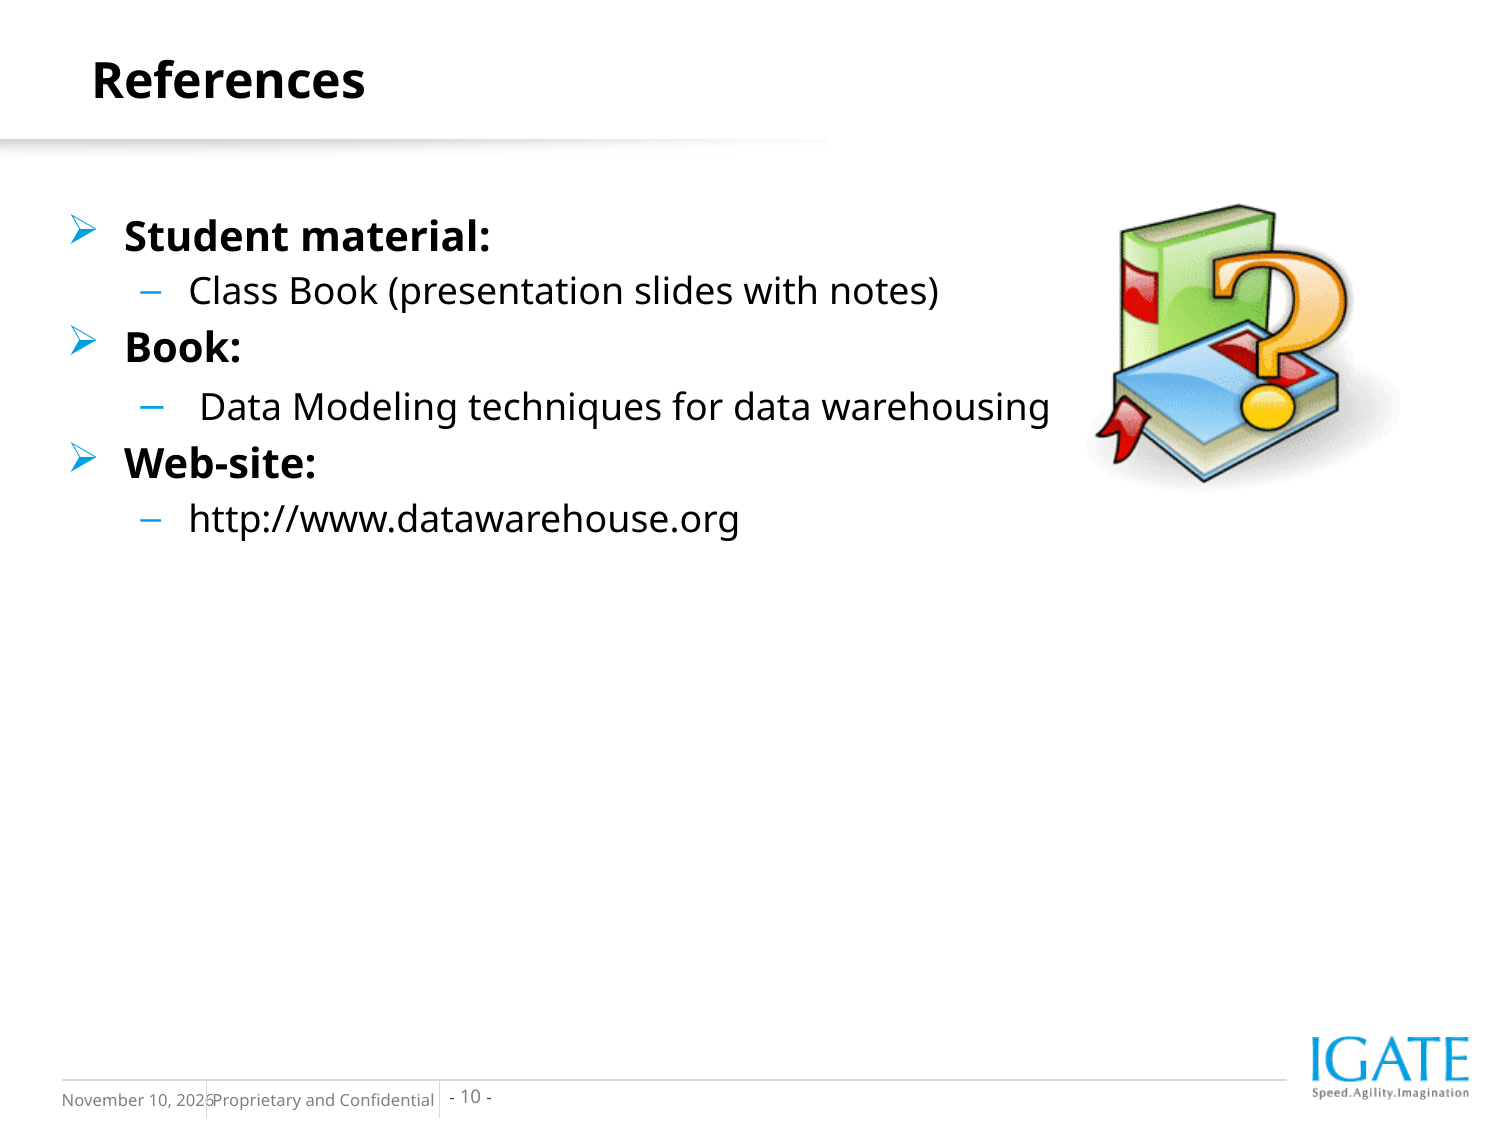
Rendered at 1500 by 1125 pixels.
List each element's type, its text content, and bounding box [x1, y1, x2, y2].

picture [1087, 199, 1401, 494]
picture [0, 112, 919, 174]
picture [1304, 1028, 1475, 1105]
text_box Student material: Class Book (presentation slides with notes) Book: Data Modeling techniques for data warehousing Web-site: http://www.datawarehouse.org [52, 202, 1175, 1027]
text_box References [76, 20, 1414, 138]
